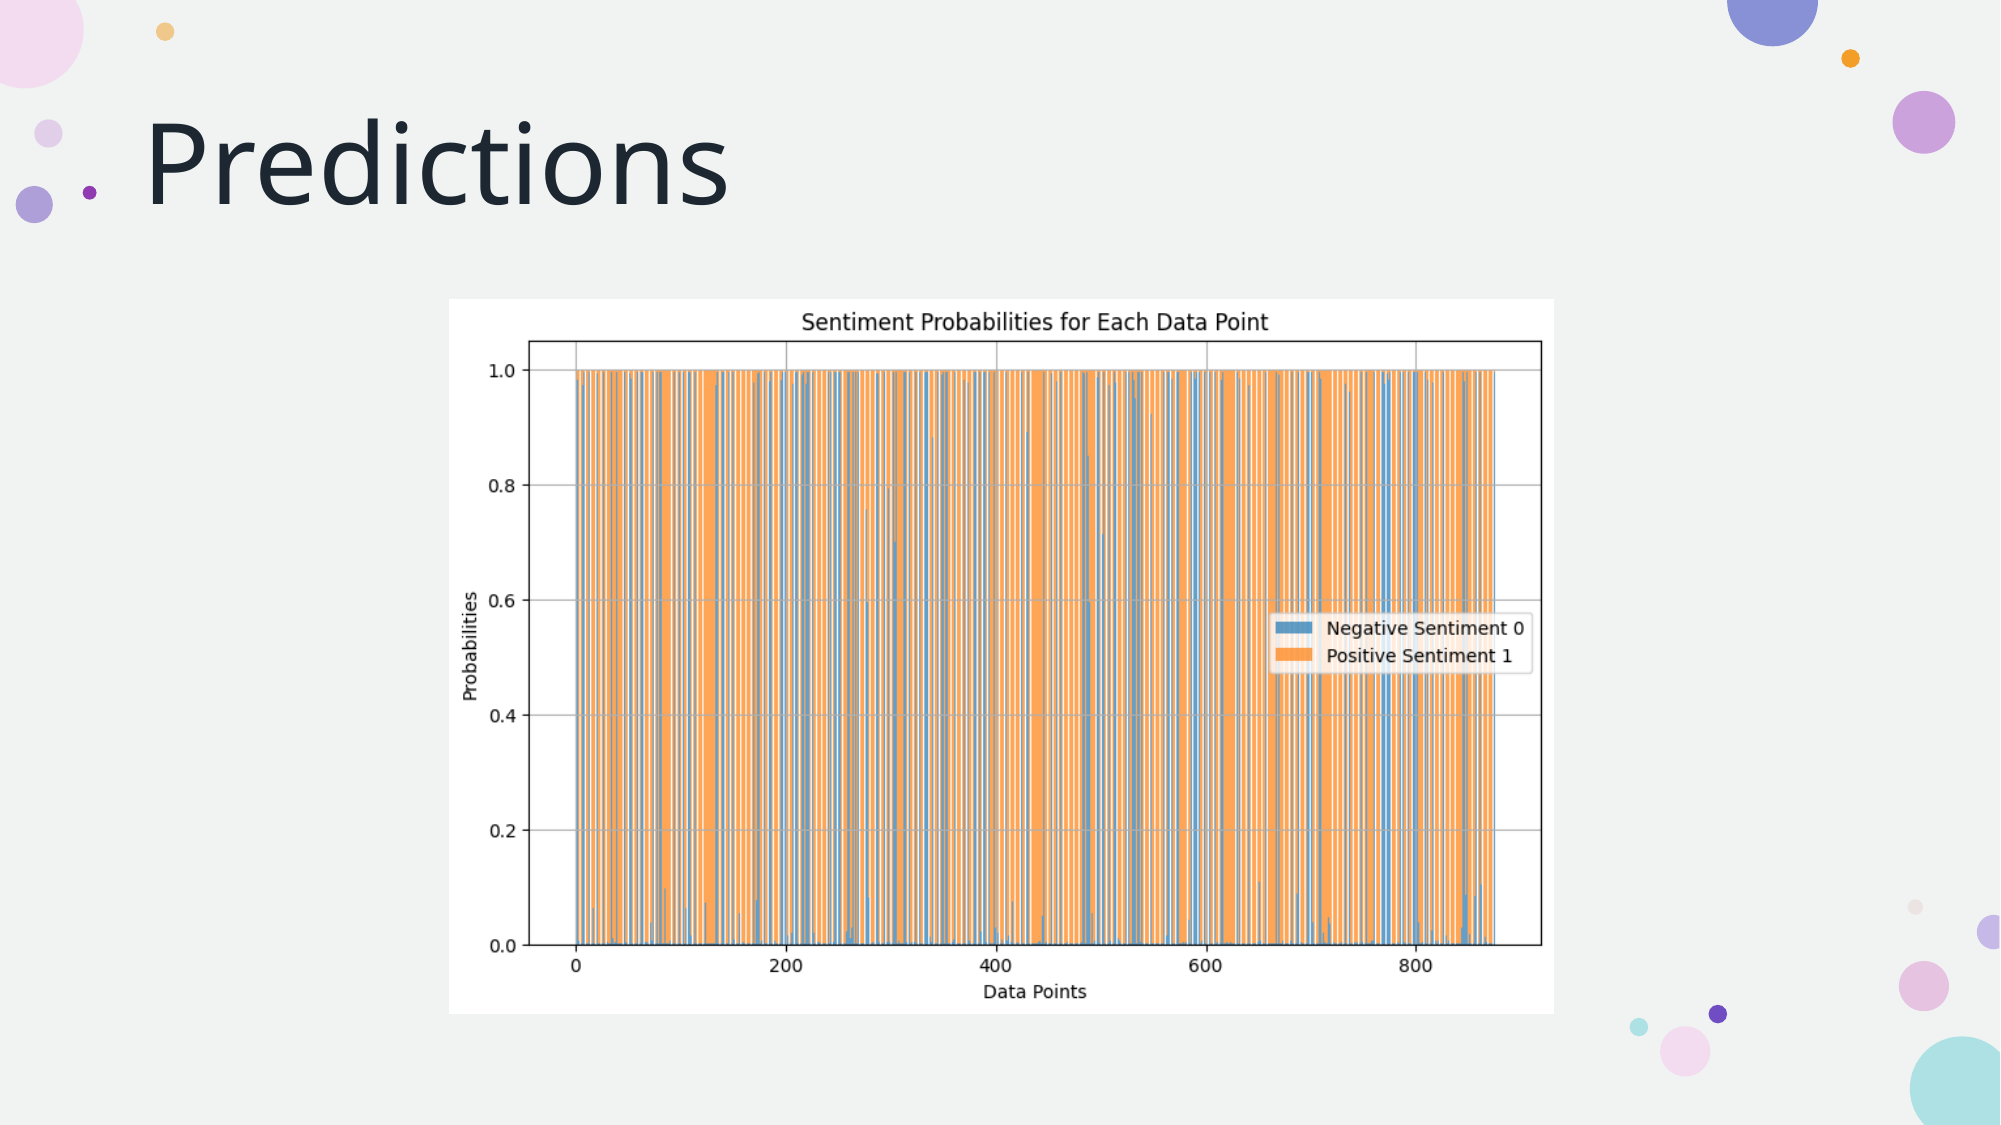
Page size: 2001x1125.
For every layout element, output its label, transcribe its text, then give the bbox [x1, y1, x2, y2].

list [449, 299, 1554, 1014]
title Predictions [127, 59, 1877, 278]
